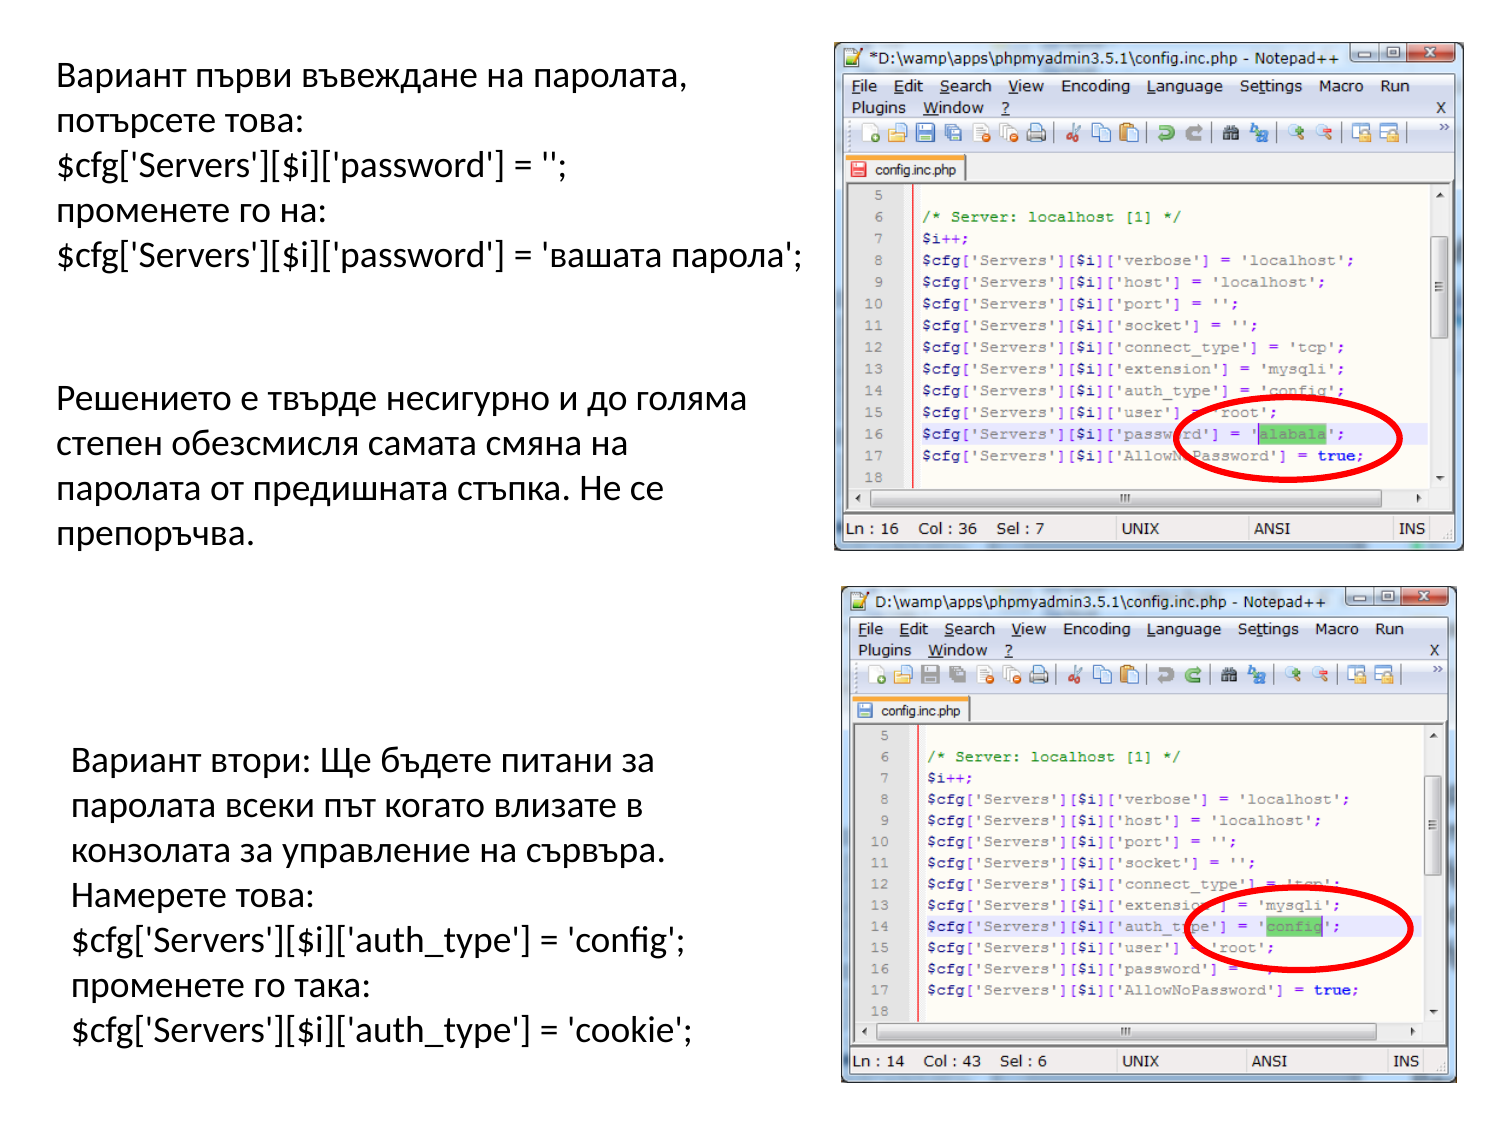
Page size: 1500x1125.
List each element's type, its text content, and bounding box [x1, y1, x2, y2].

text_box Вариант първи въвеждане на паролата, потърсете това: $cfg['Servers'][$i]['password'] = ''; променете го на: $cfg['Servers'][$i]['password'] = 'вашата парола'; [41, 42, 821, 283]
picture [833, 42, 1464, 551]
text_box Вариант втори: Ще бъдете питани за паролата всеки път когато влизате в конзолата за управление на сървъра. Намерете това: $cfg['Servers'][$i]['auth_type'] = 'config'; променете го така: $cfg['Servers'][$i]['auth_type'] = 'cооkie'; [56, 727, 715, 1058]
text_box Решението е твърде несигурно и до голяма степен обезсмисля самата смяна на паролата от предишната стъпка. Не се препоръчва. [41, 365, 792, 561]
picture [841, 585, 1458, 1083]
